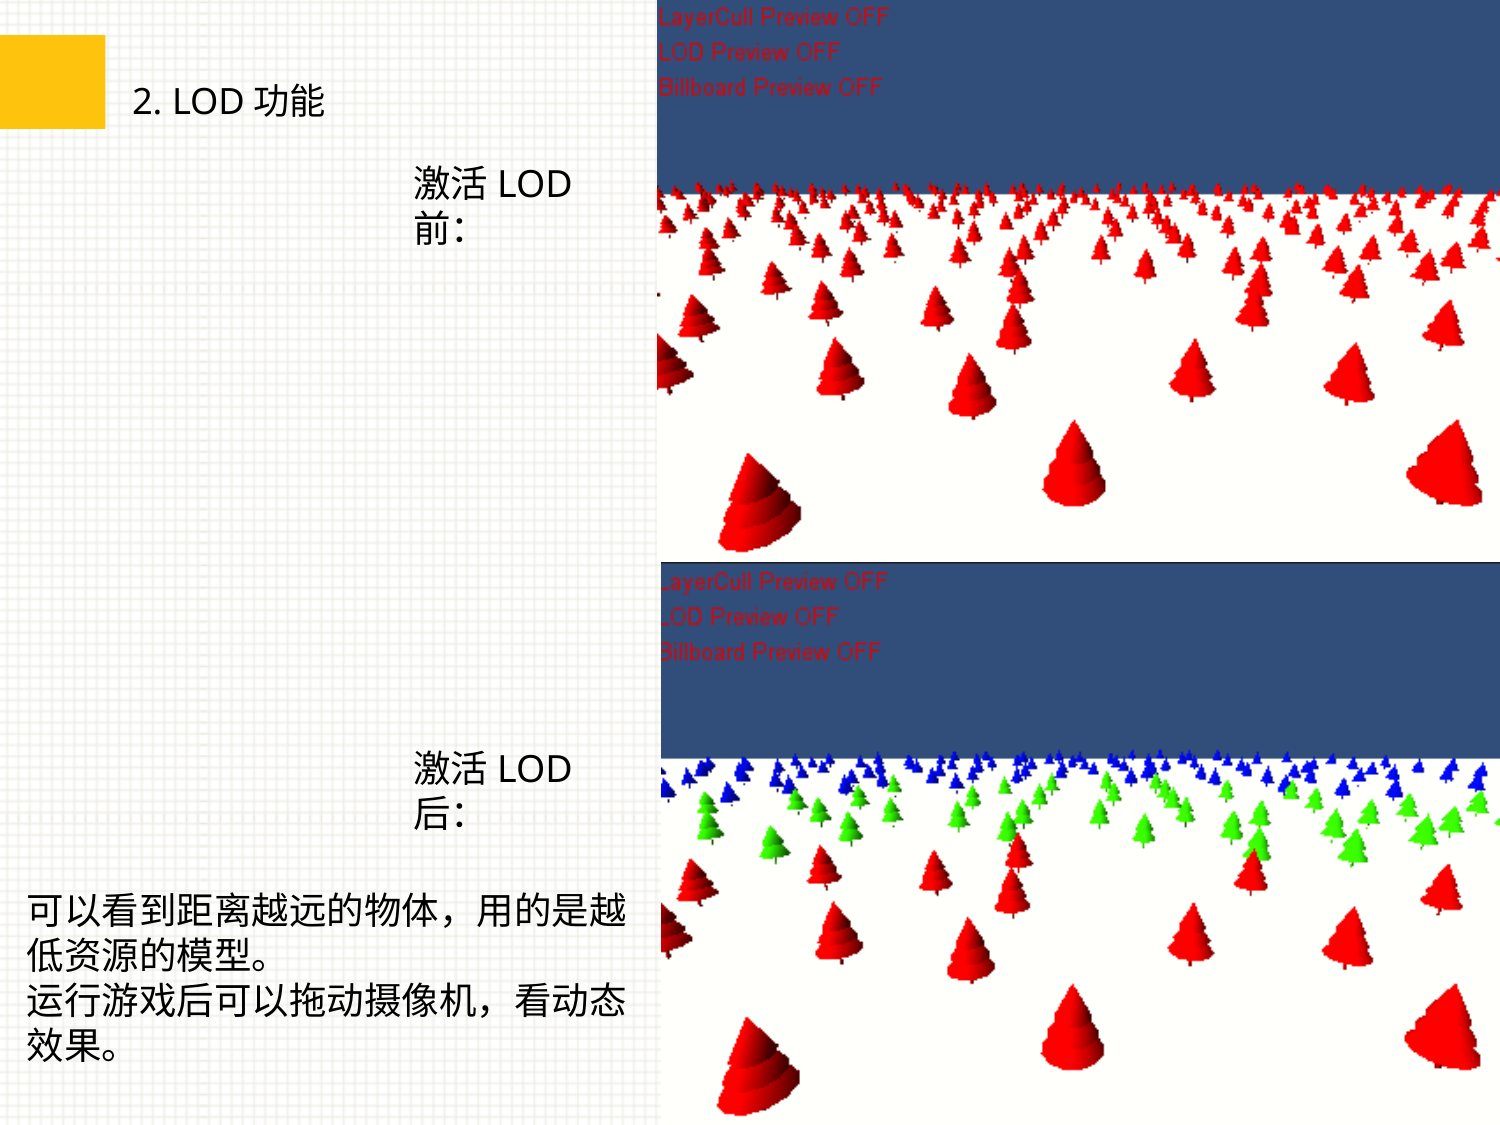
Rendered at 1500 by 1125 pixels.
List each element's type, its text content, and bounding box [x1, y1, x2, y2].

text_box [0, 33, 107, 131]
picture [0, 0, 1500, 1125]
text_box 可以看到距离越远的物体，用的是越低资源的模型。 运行游戏后可以拖动摄像机，看动态效果。 [11, 880, 645, 1120]
text_box 激活LOD前： 激活LOD后： [398, 152, 655, 843]
list 2. LOD功能 [116, 70, 652, 130]
